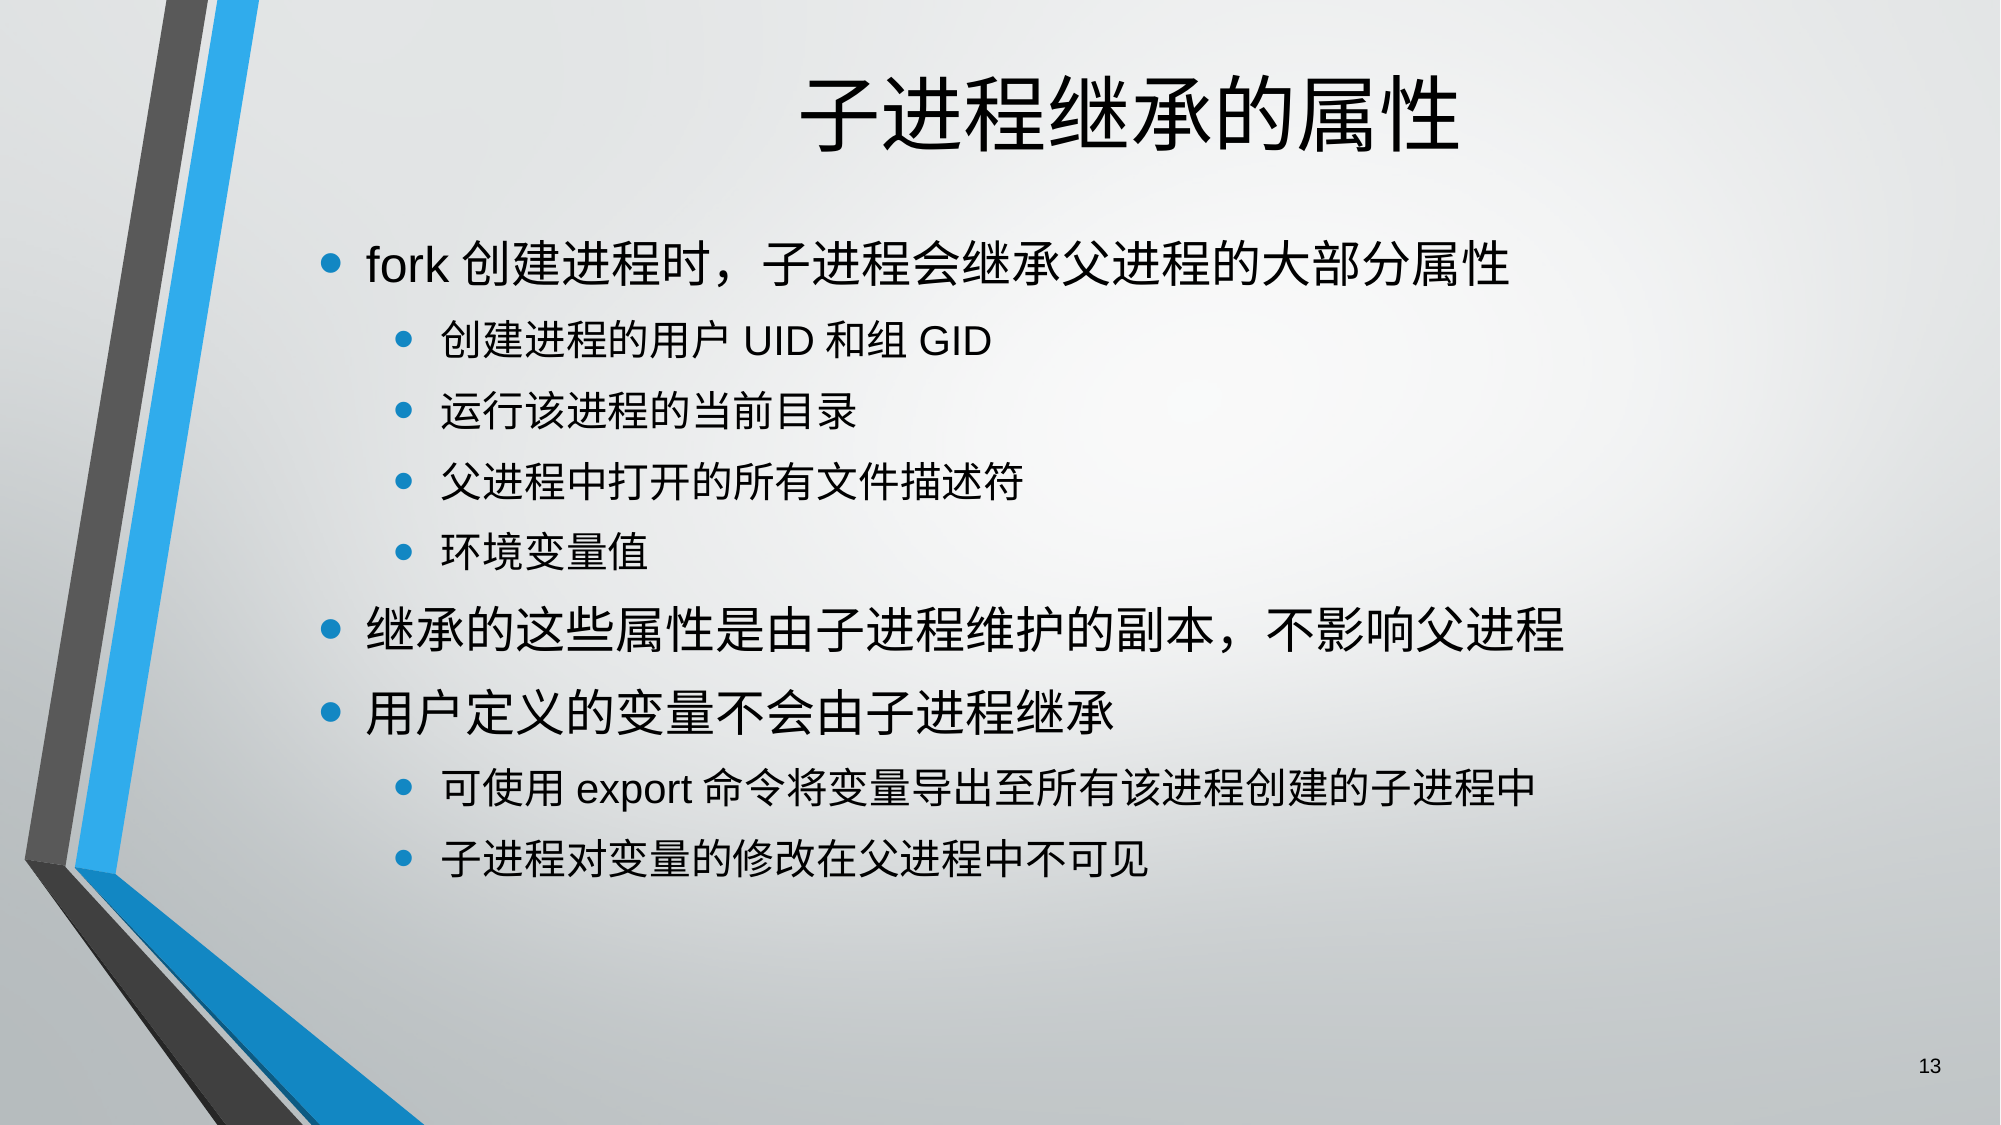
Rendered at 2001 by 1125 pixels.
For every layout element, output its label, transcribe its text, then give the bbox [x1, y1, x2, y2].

title 子进程继承的属性 [304, 38, 1957, 187]
list fork创建进程时，子进程会继承父进程的大部分属性 创建进程的用户UID和组GID 运行该进程的当前目录 父进程中打开的所有文件描述符 环境变量值 继承的这些属性是由子进程维护的副本，不影响父进程 用户定义的变量不会由子进程继承 可使用export命令将变量导出至所有该进程创建的子进程中 子进程对变量的修改在父进程中不可见 [304, 202, 1957, 1014]
slide_number 13 [1866, 1034, 1957, 1095]
